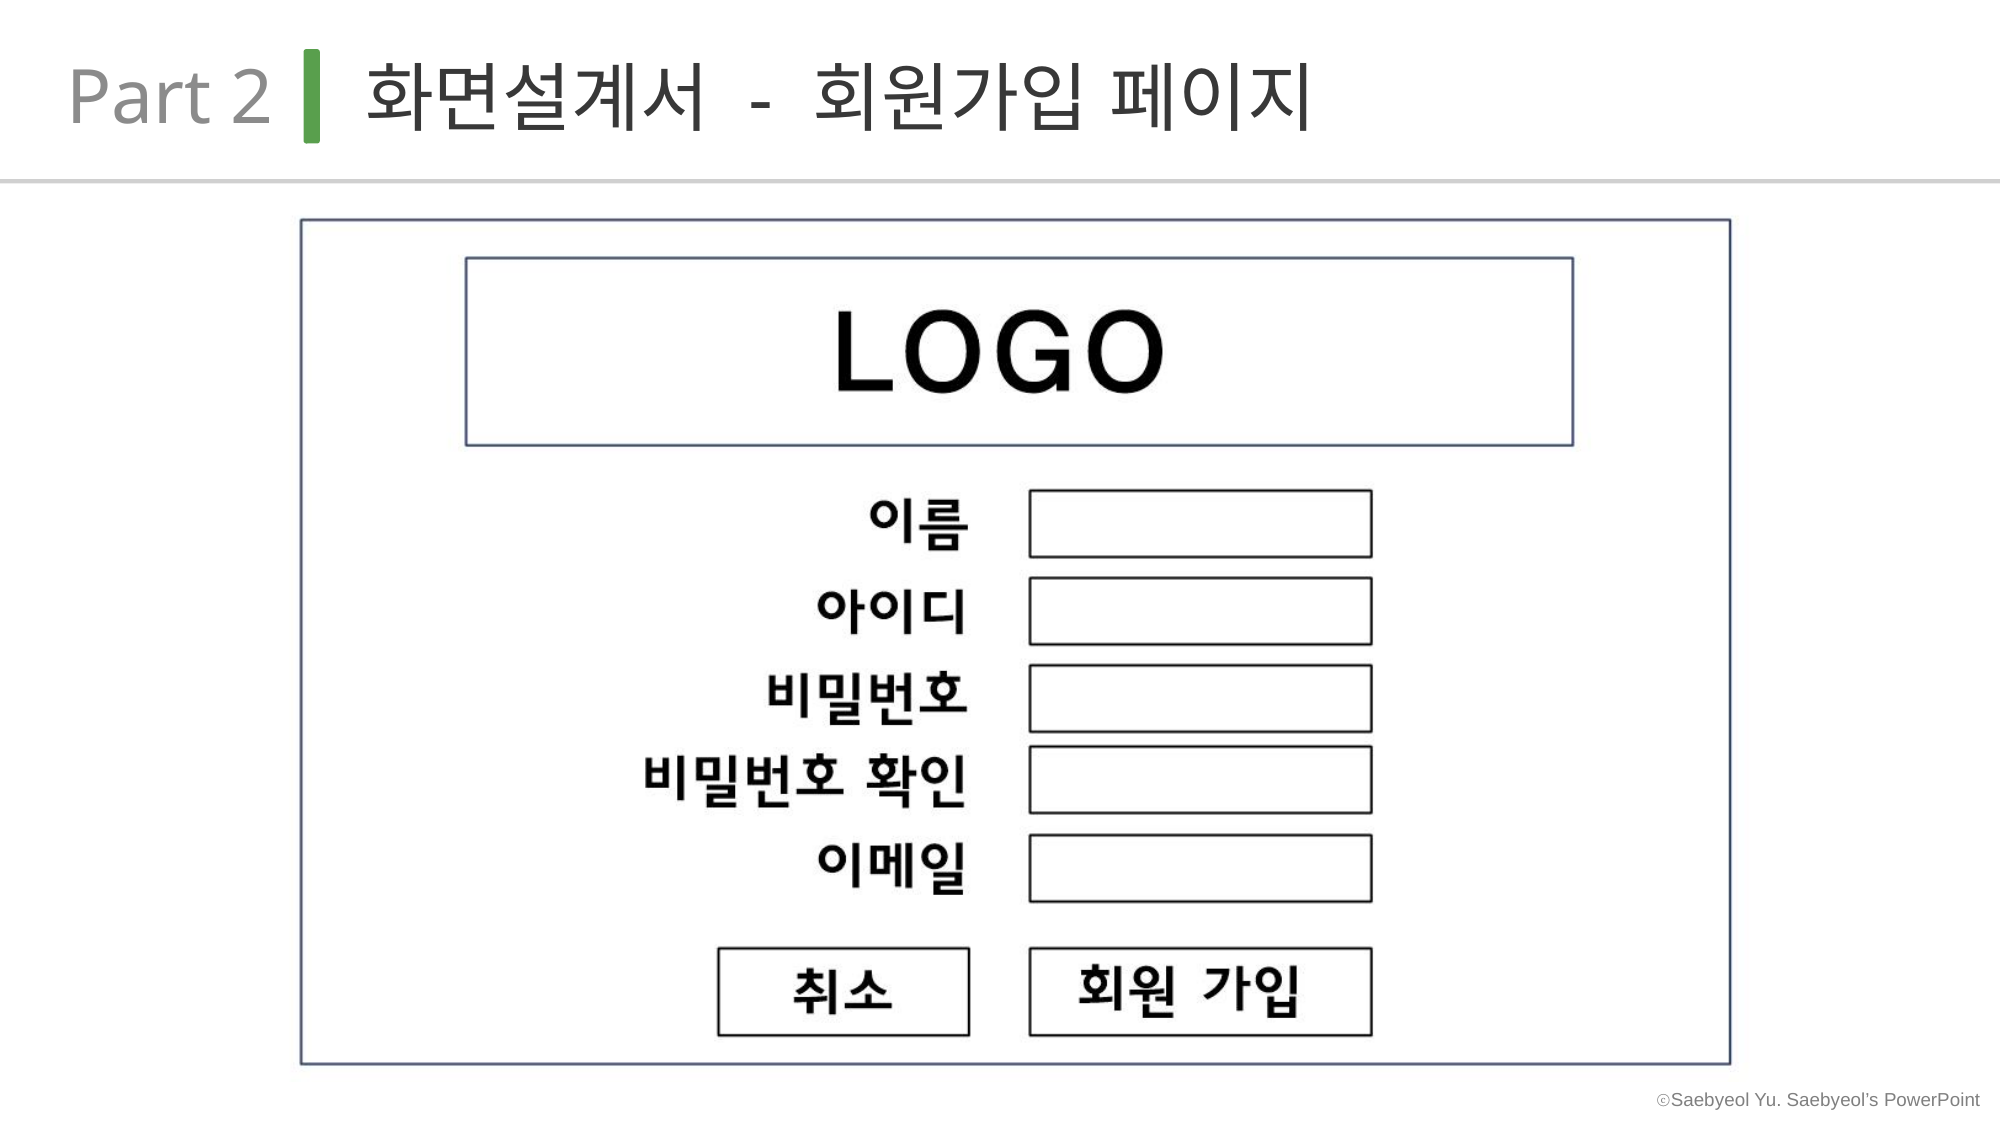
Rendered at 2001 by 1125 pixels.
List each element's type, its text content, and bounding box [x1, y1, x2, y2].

picture [212, 196, 1788, 1082]
text_box Part 2 [48, 40, 292, 146]
text_box 화면설계서 - 회원가입 페이지 [350, 42, 1860, 148]
text_box [303, 49, 320, 144]
